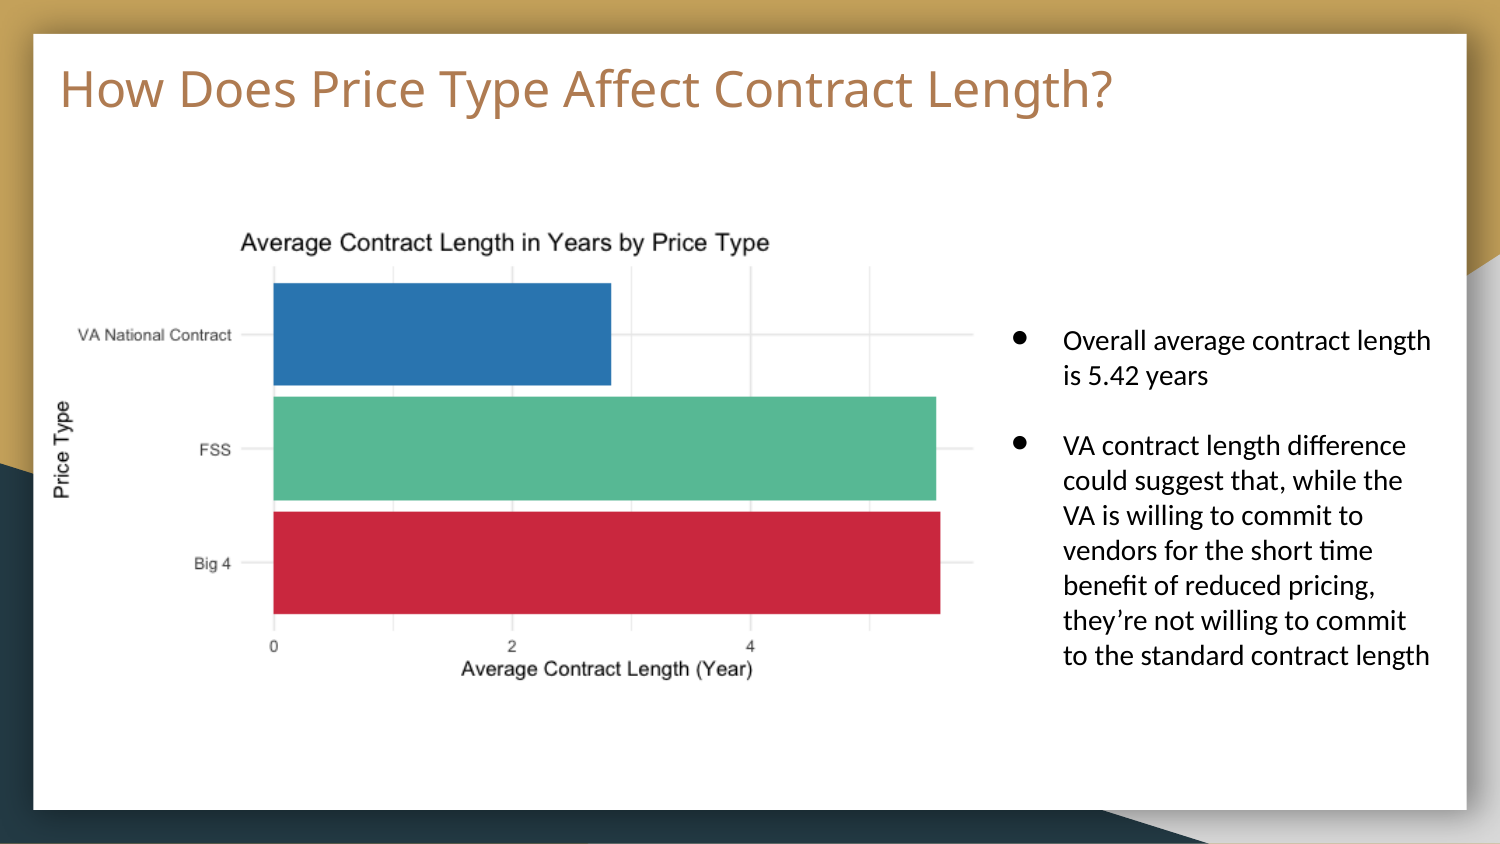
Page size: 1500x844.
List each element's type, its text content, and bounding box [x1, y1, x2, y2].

title How Does Price Type Affect Contract Length? [44, 43, 1136, 189]
text_box Overall average contract length is 5.42 years VA contract length difference could suggest that, while the VA is willing to commit to vendors for the short time benefit of reduced pricing, they’re not willing to commit to the standard contract length [973, 306, 1448, 757]
picture [44, 223, 985, 690]
